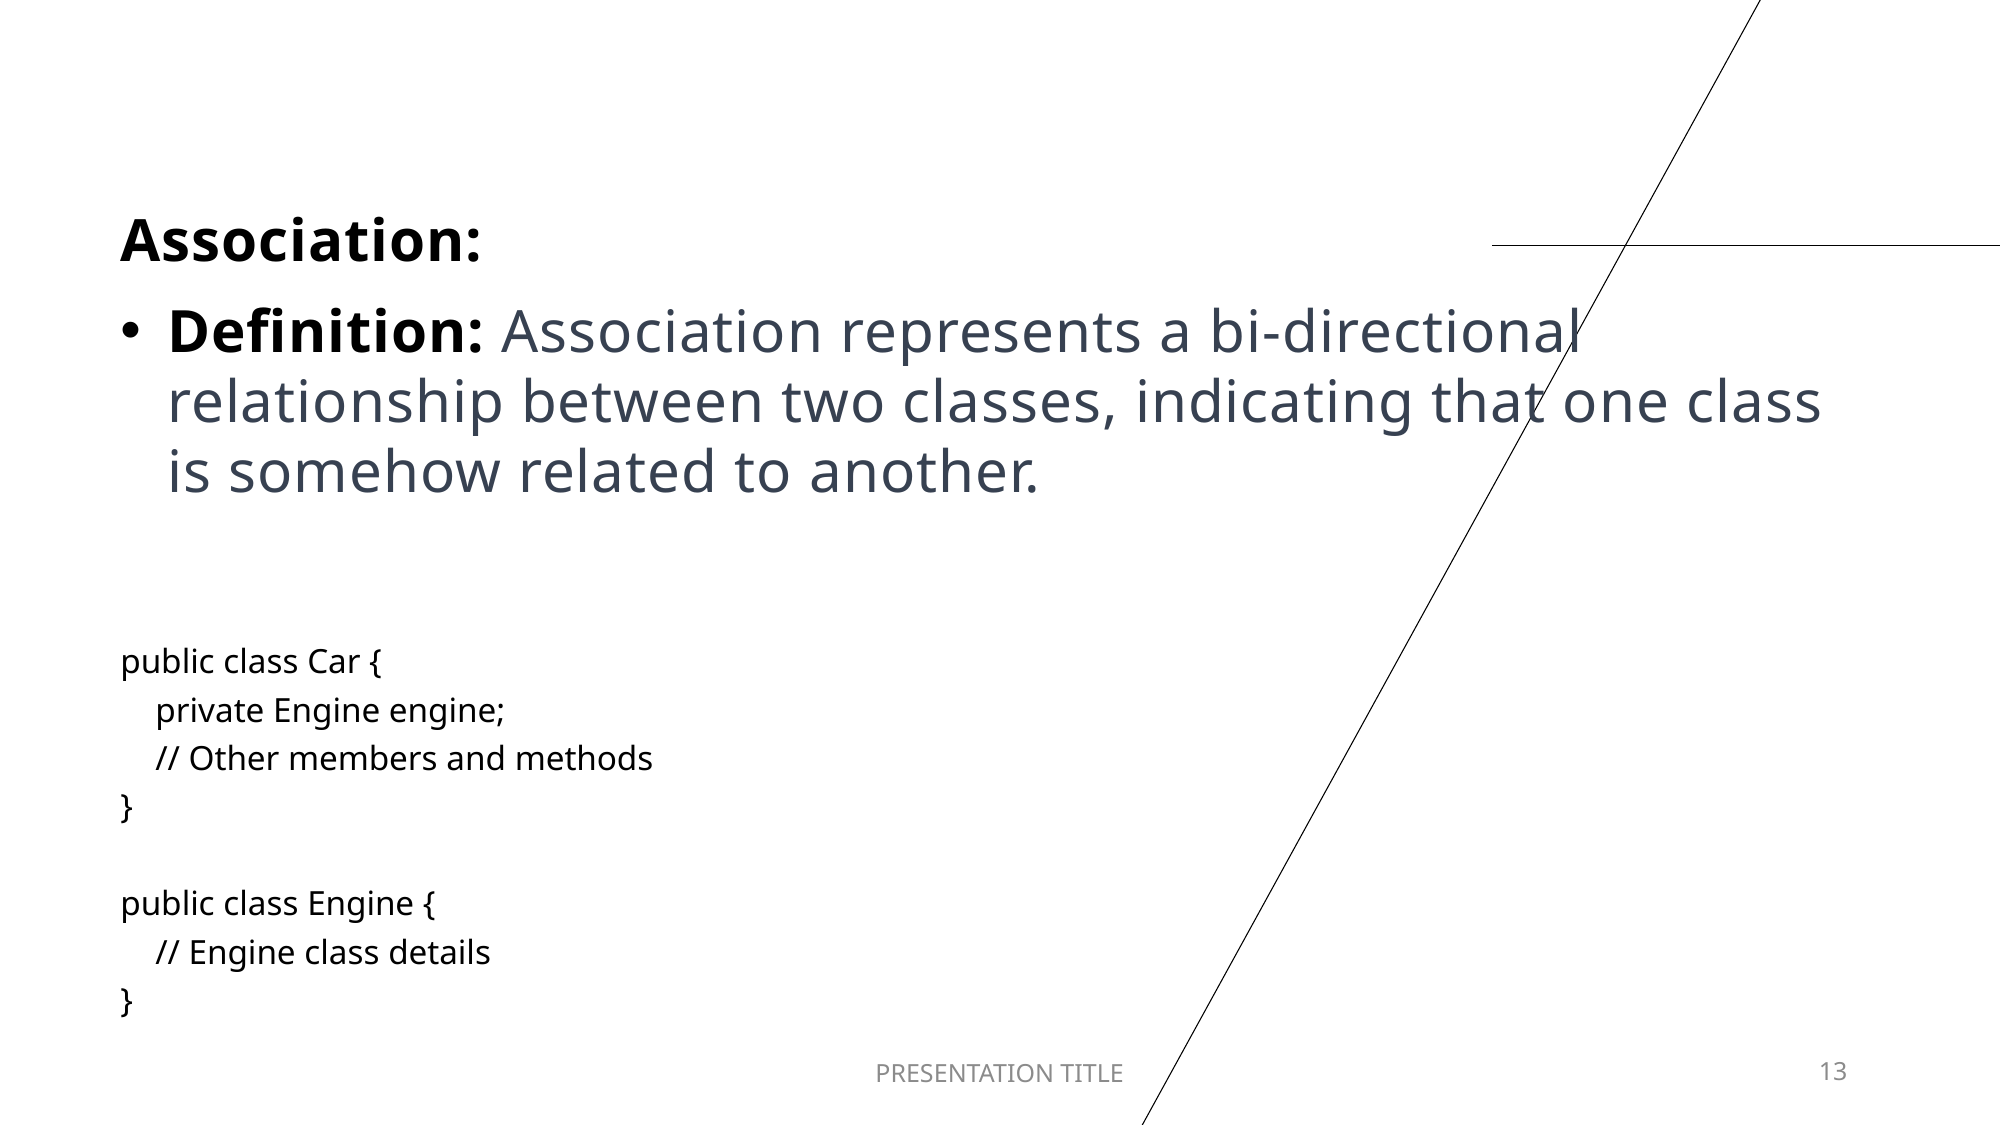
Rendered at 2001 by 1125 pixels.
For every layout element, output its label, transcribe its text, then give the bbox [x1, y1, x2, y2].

footer PRESENTATION TITLE [662, 1042, 1338, 1103]
list Association: Definition: Association represents a bi-directional relationship between two classes, indicating that one class is somehow related to another. [105, 105, 1895, 627]
slide_number 13 [1412, 1042, 1863, 1103]
text_box public class Car { private Engine engine; // Other members and methods } public class Engine { // Engine class details } [105, 637, 1895, 1020]
